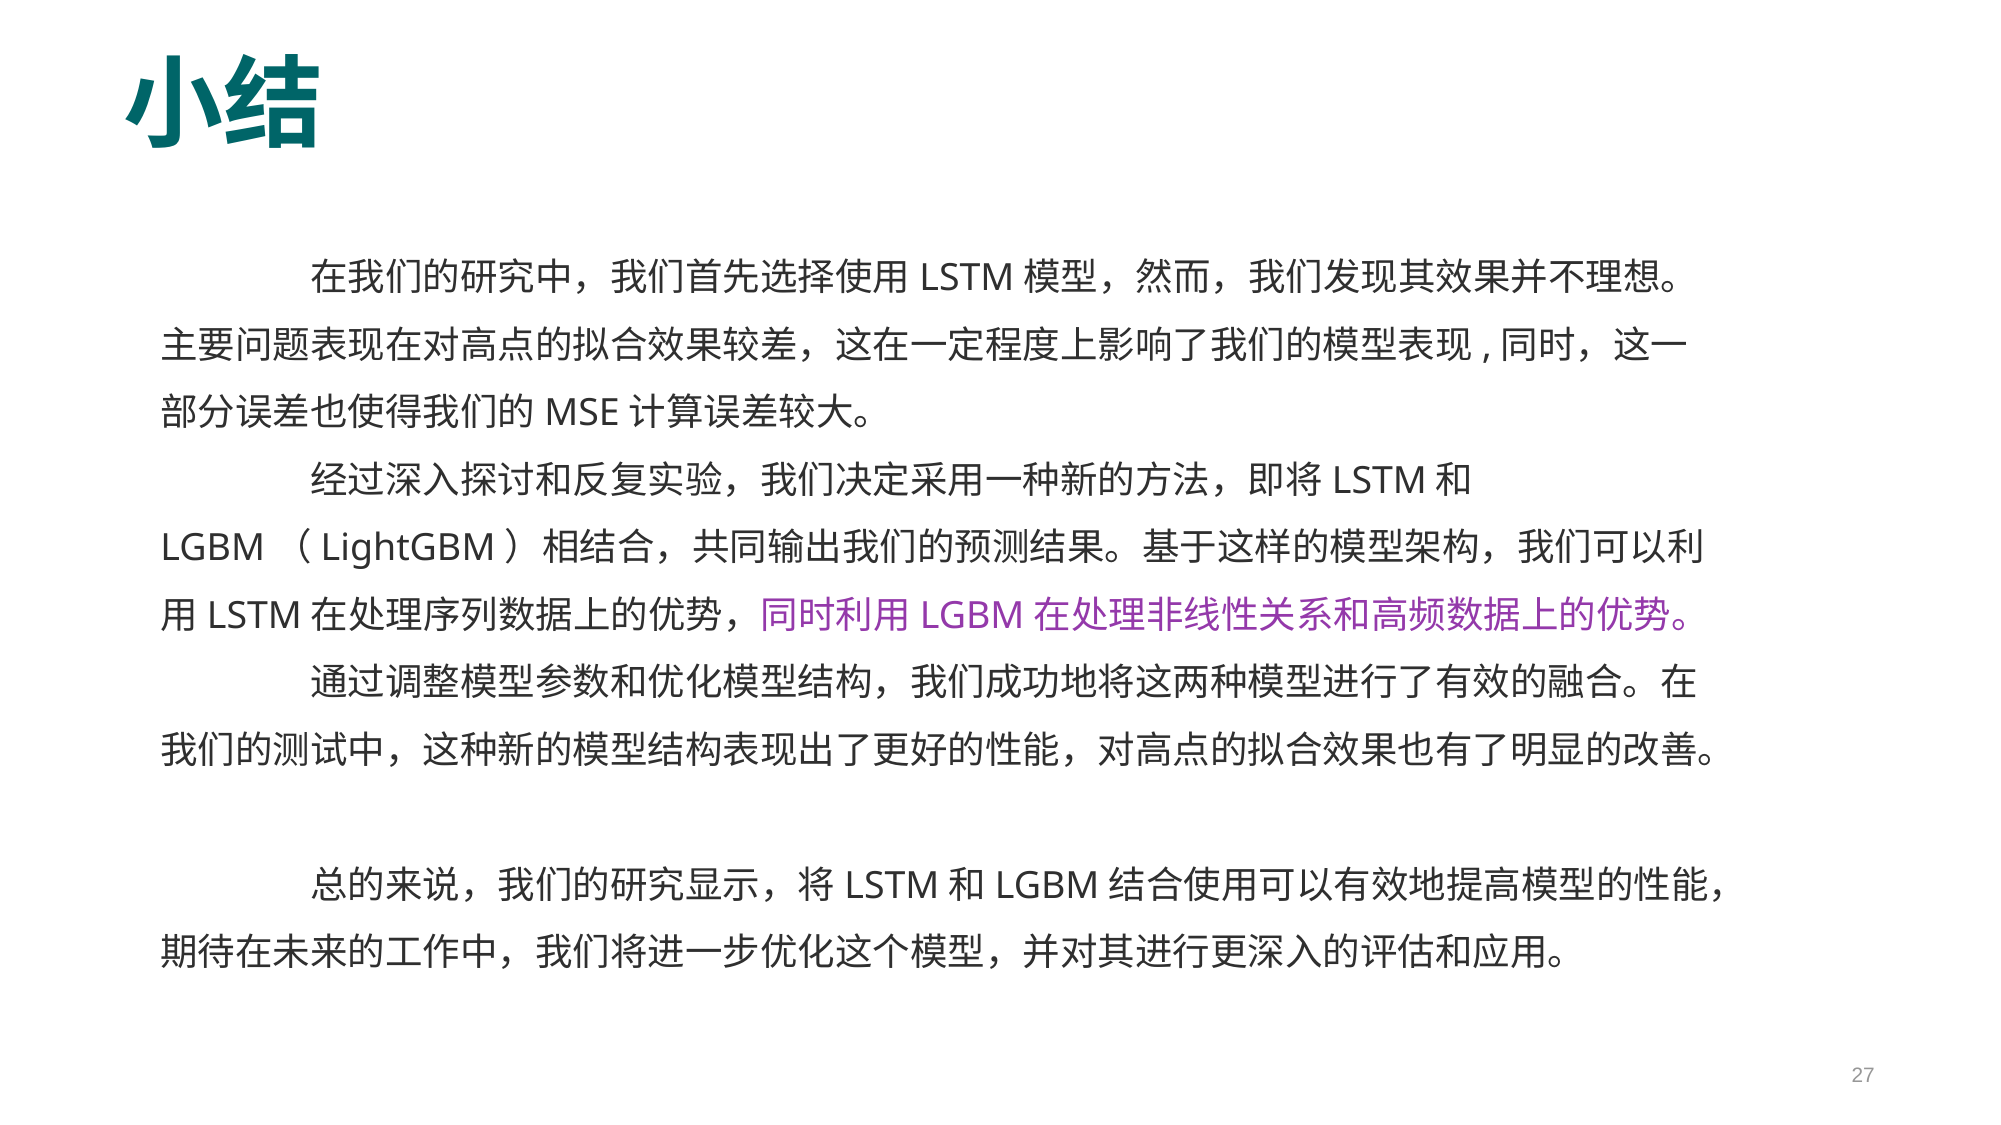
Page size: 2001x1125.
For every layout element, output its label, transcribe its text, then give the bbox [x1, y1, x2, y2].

slide_number 27 [1452, 1056, 1890, 1092]
text_box 在我们的研究中，我们首先选择使用LSTM模型，然而，我们发现其效果并不理想。主要问题表现在对高点的拟合效果较差，这在一定程度上影响了我们的模型表现,同时，这一部分误差也使得我们的MSE计算误差较大。 经过深入探讨和反复实验，我们决定采用一种新的方法，即将LSTM和LGBM（LightGBM）相结合，共同输出我们的预测结果。基于这样的模型架构，我们可以利用LSTM在处理序列数据上的优势，同时利用LGBM在处理非线性关系和高频数据上的优势。 通过调整模型参数和优化模型结构，我们成功地将这两种模型进行了有效的融合。在我们的测试中，这种新的模型结构表现出了更好的性能，对高点的拟合效果也有了明显的改善。 总的来说，我们的研究显示，将LSTM和LGBM结合使用可以有效地提高模型的性能，期待在未来的工作中，我们将进一步优化这个模型，并对其进行更深入的评估和应用。 [145, 223, 1739, 981]
title 小结 [108, 0, 1890, 169]
